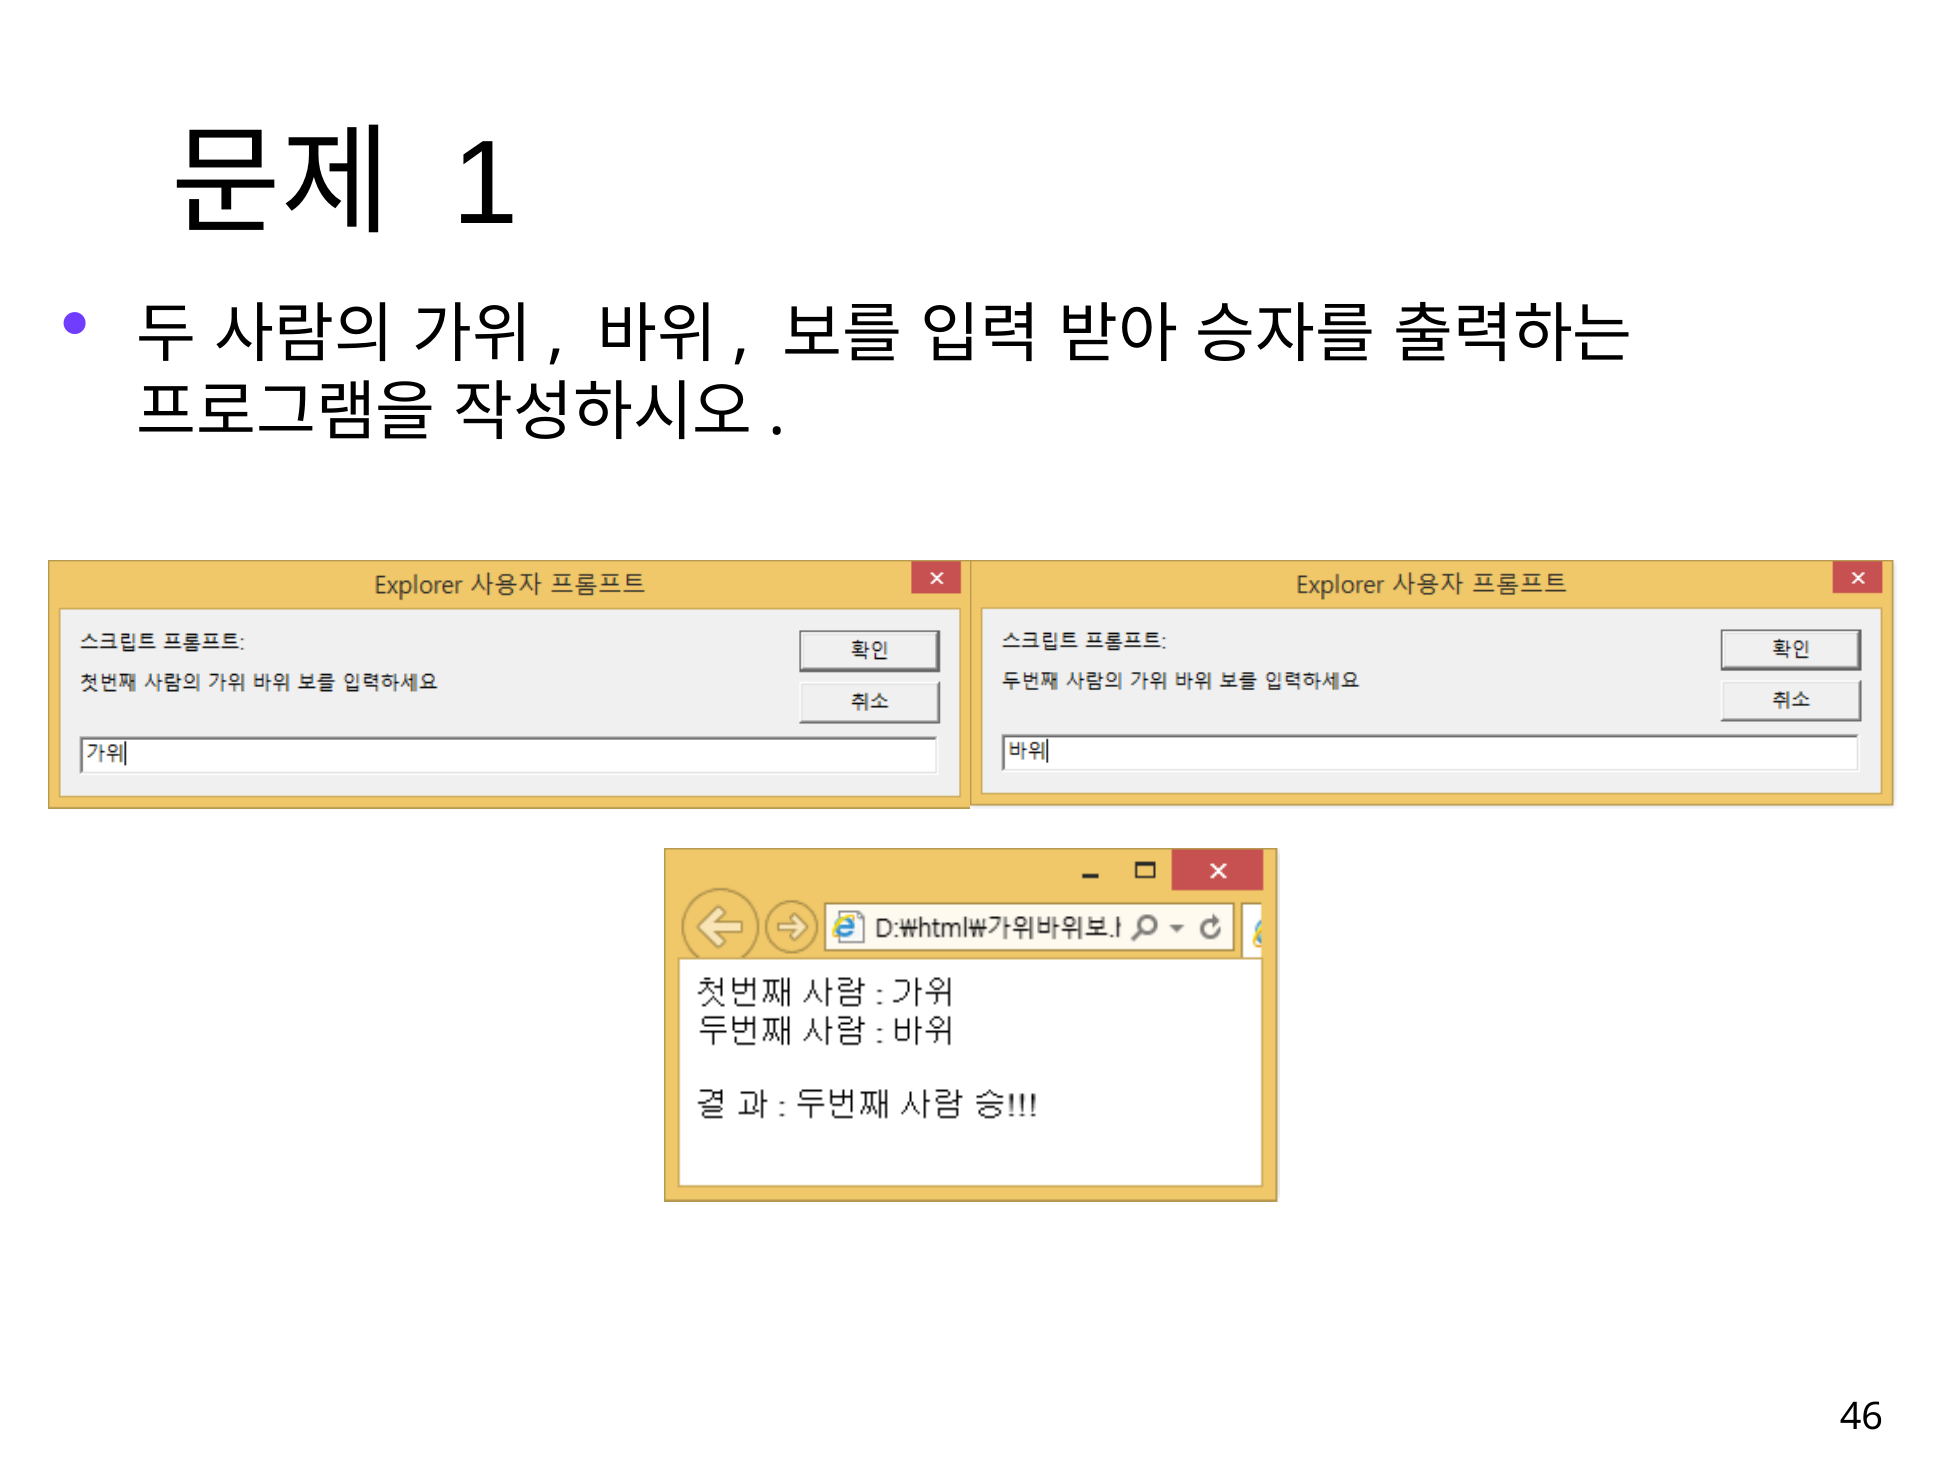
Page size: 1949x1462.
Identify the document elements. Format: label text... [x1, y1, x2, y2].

title 문제 1 [156, 92, 1749, 255]
list 두 사람의 가위, 바위, 보를 입력 받아 승자를 출력하는 프로그램을 작성하시오. [48, 816, 1897, 1343]
picture [664, 848, 1281, 1203]
list 두 사람의 가위, 바위, 보를 입력 받아 승자를 출력하는 프로그램을 작성하시오. [48, 284, 1897, 560]
slide_number 46 [1496, 1372, 1899, 1462]
picture [48, 560, 1897, 809]
